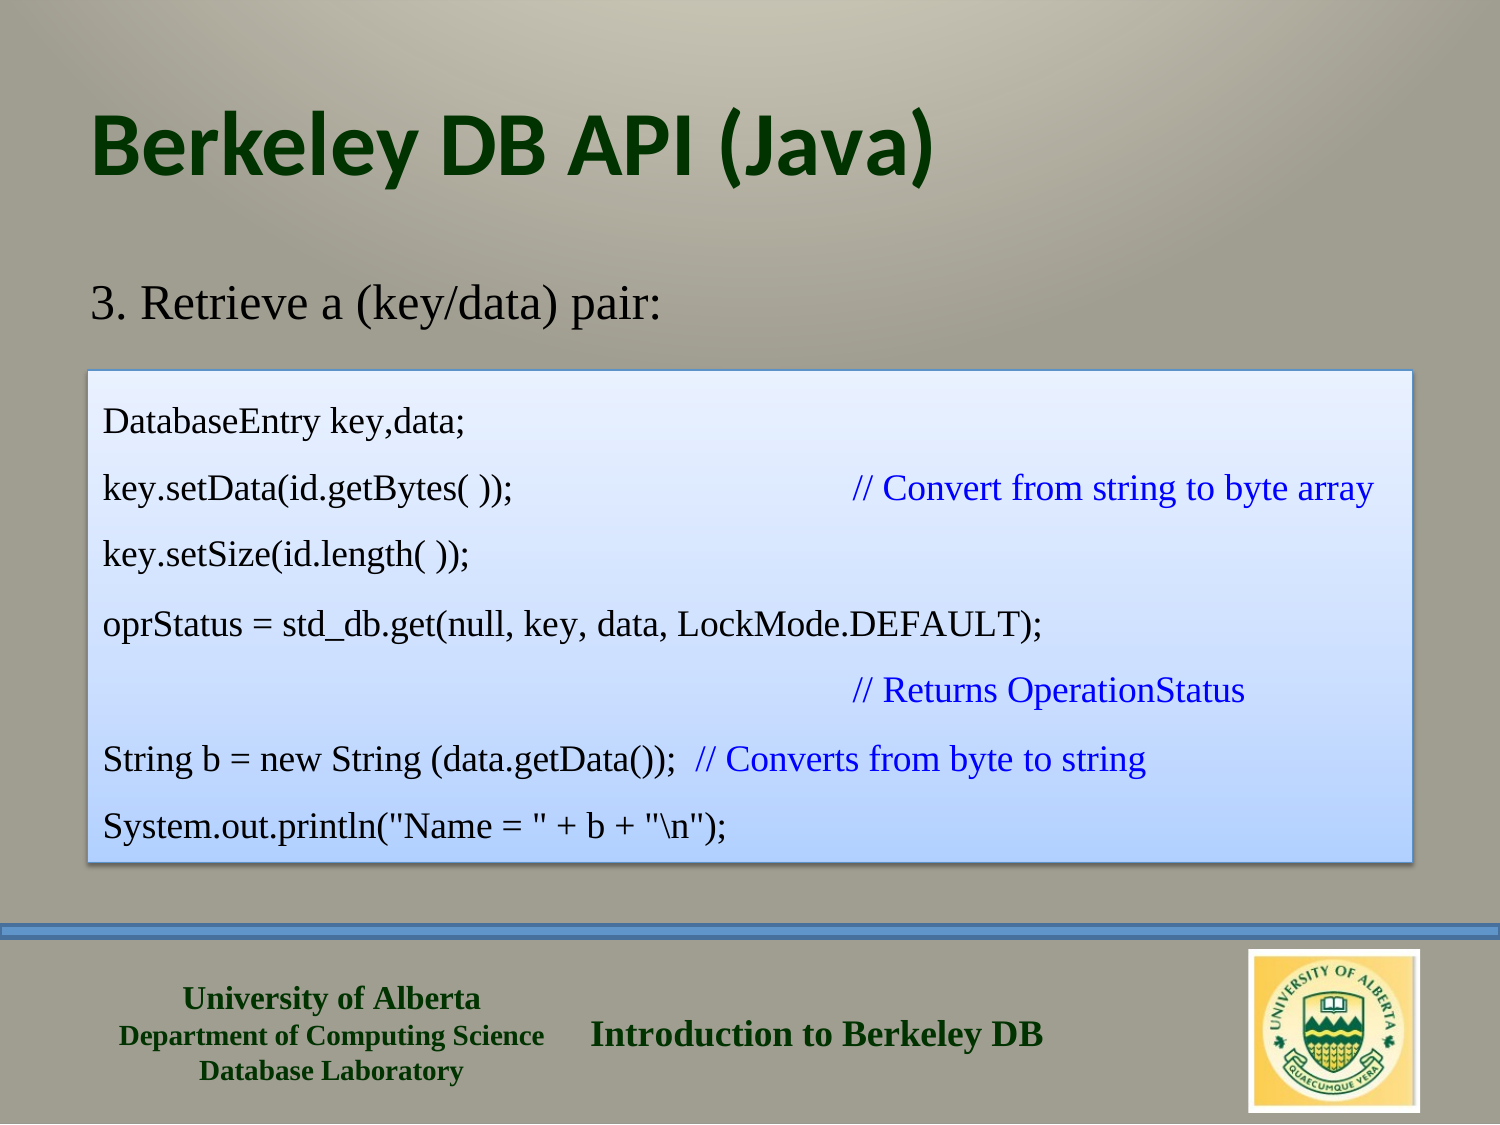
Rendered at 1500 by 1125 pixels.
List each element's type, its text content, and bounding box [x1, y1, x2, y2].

text_box [0, 924, 1500, 938]
footer Introduction to Berkeley DB [587, 1008, 1049, 1056]
text_box [1248, 949, 1421, 1113]
text_box 3. Retrieve a (key/data) pair: [87, 269, 666, 330]
title Berkeley DB API (Java) [87, 38, 1413, 243]
slide_number University of Alberta Department of Computing Science Database Laboratory [114, 976, 549, 1089]
text_box [87, 370, 1413, 863]
text_box [79, 365, 1421, 875]
text_box oprStatus = std_db.get(null, key, data, LockMode.DEFAULT); // Returns OperationStatus String b = new String (data.getData()); // Converts from byte to string System.out.println("Name = " + b + "\n"); [100, 598, 1253, 848]
text_box DatabaseEntry key,data; key.setData(id.getBytes( )); key.setSize(id.length( )); [100, 374, 518, 577]
picture [0, 938, 1500, 1125]
picture [0, 0, 1500, 924]
text_box // Convert from string to byte array [850, 463, 1382, 511]
